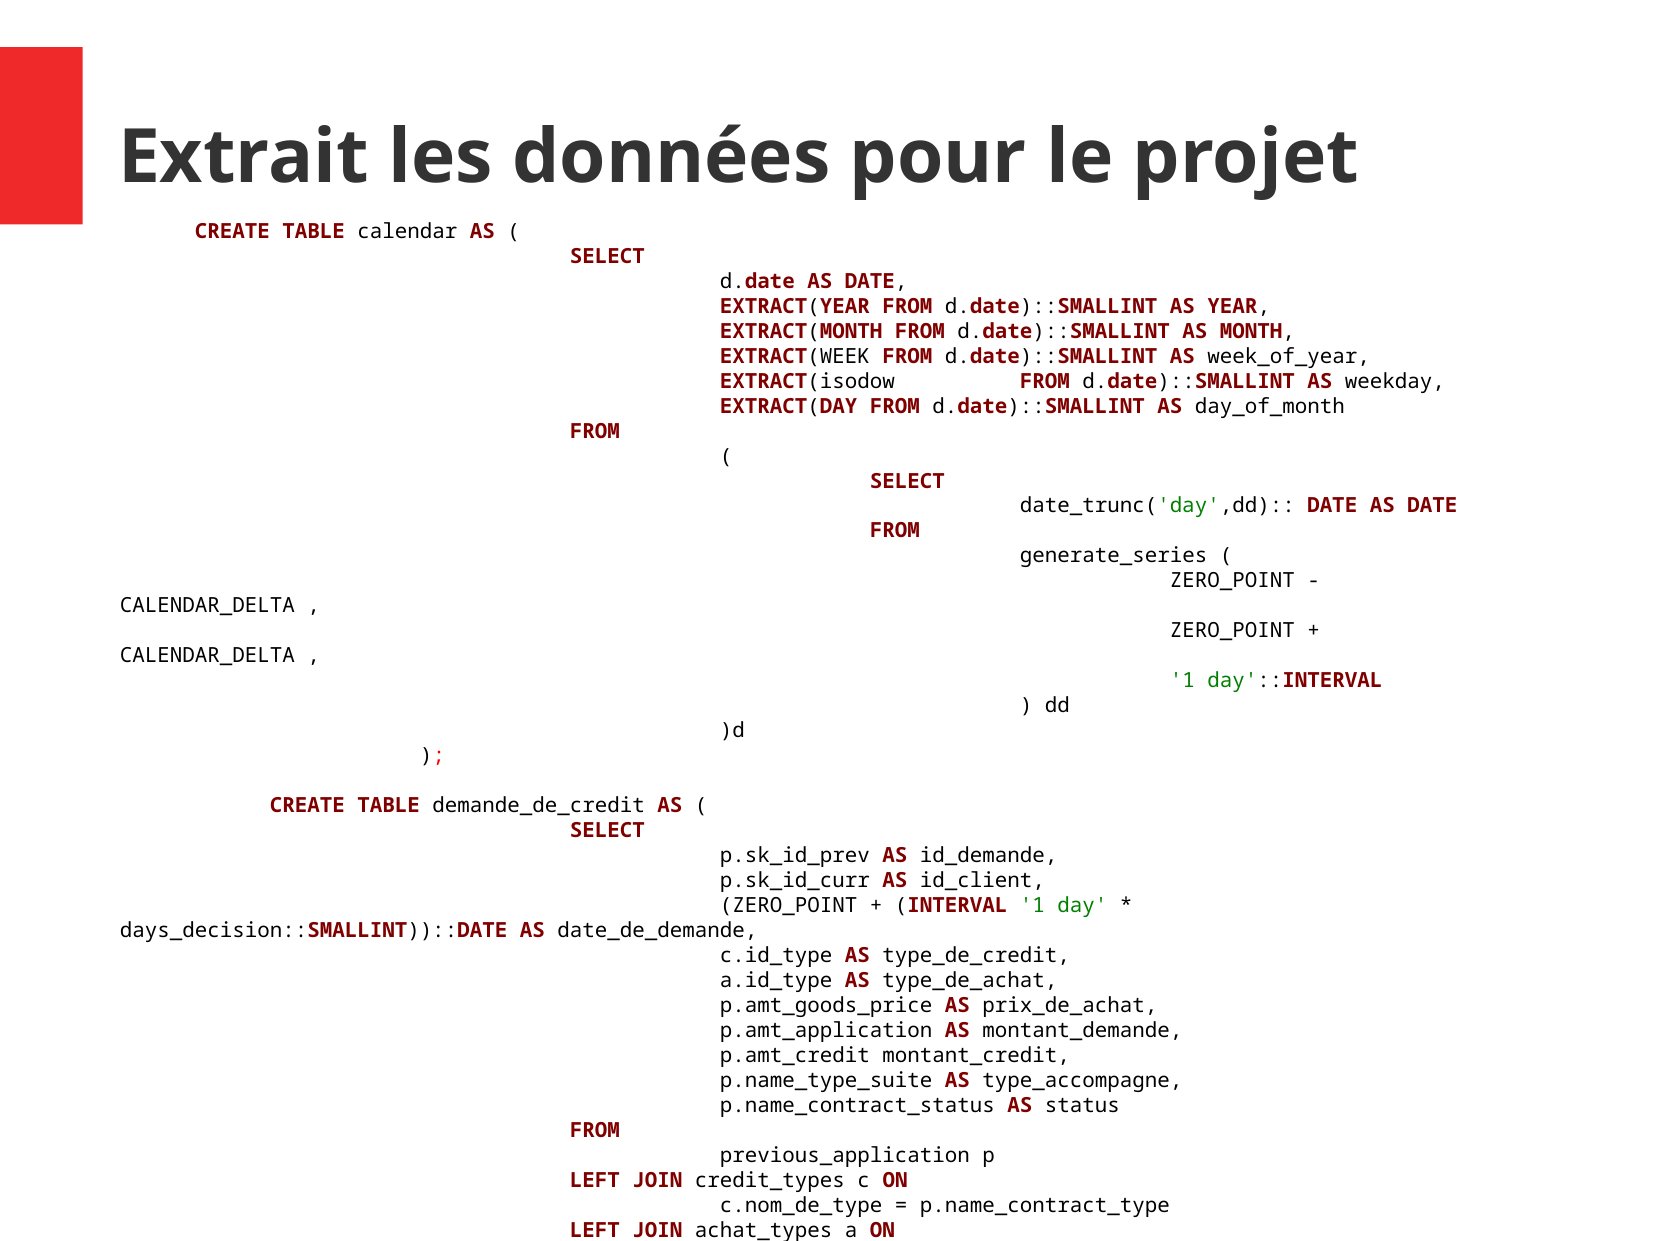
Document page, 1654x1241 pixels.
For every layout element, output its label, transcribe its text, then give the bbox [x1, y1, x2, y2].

text_box CREATE TABLE calendar AS ( SELECT d.date AS DATE, EXTRACT(YEAR FROM d.date)::SMALLINT AS YEAR, EXTRACT(MONTH FROM d.date)::SMALLINT AS MONTH, EXTRACT(WEEK FROM d.date)::SMALLINT AS week_of_year, EXTRACT(isodow FROM d.date)::SMALLINT AS weekday, EXTRACT(DAY FROM d.date)::SMALLINT AS day_of_month FROM ( SELECT date_trunc('day',dd):: DATE AS DATE FROM generate_series ( ZERO_POINT - CALENDAR_DELTA , ZERO_POINT + CALENDAR_DELTA , '1 day'::INTERVAL ) dd )d ); CREATE TABLE demande_de_credit AS ( SELECT p.sk_id_prev AS id_demande, p.sk_id_curr AS id_client, (ZERO_POINT + (INTERVAL '1 day' * days_decision::SMALLINT))::DATE AS date_de_demande, c.id_type AS type_de_credit, a.id_type AS type_de_achat, p.amt_goods_price AS prix_de_achat, p.amt_application AS montant_demande, p.amt_credit montant_credit, p.name_type_suite AS type_accompagne, p.name_contract_status AS status FROM previous_application p LEFT JOIN credit_types c ON c.nom_de_type = p.name_contract_type LEFT JOIN achat_types a ON a.nom_de_type = p.name_goods_category ); [105, 210, 1498, 1196]
text_box Extrait les données pour le projet [118, 49, 1571, 257]
